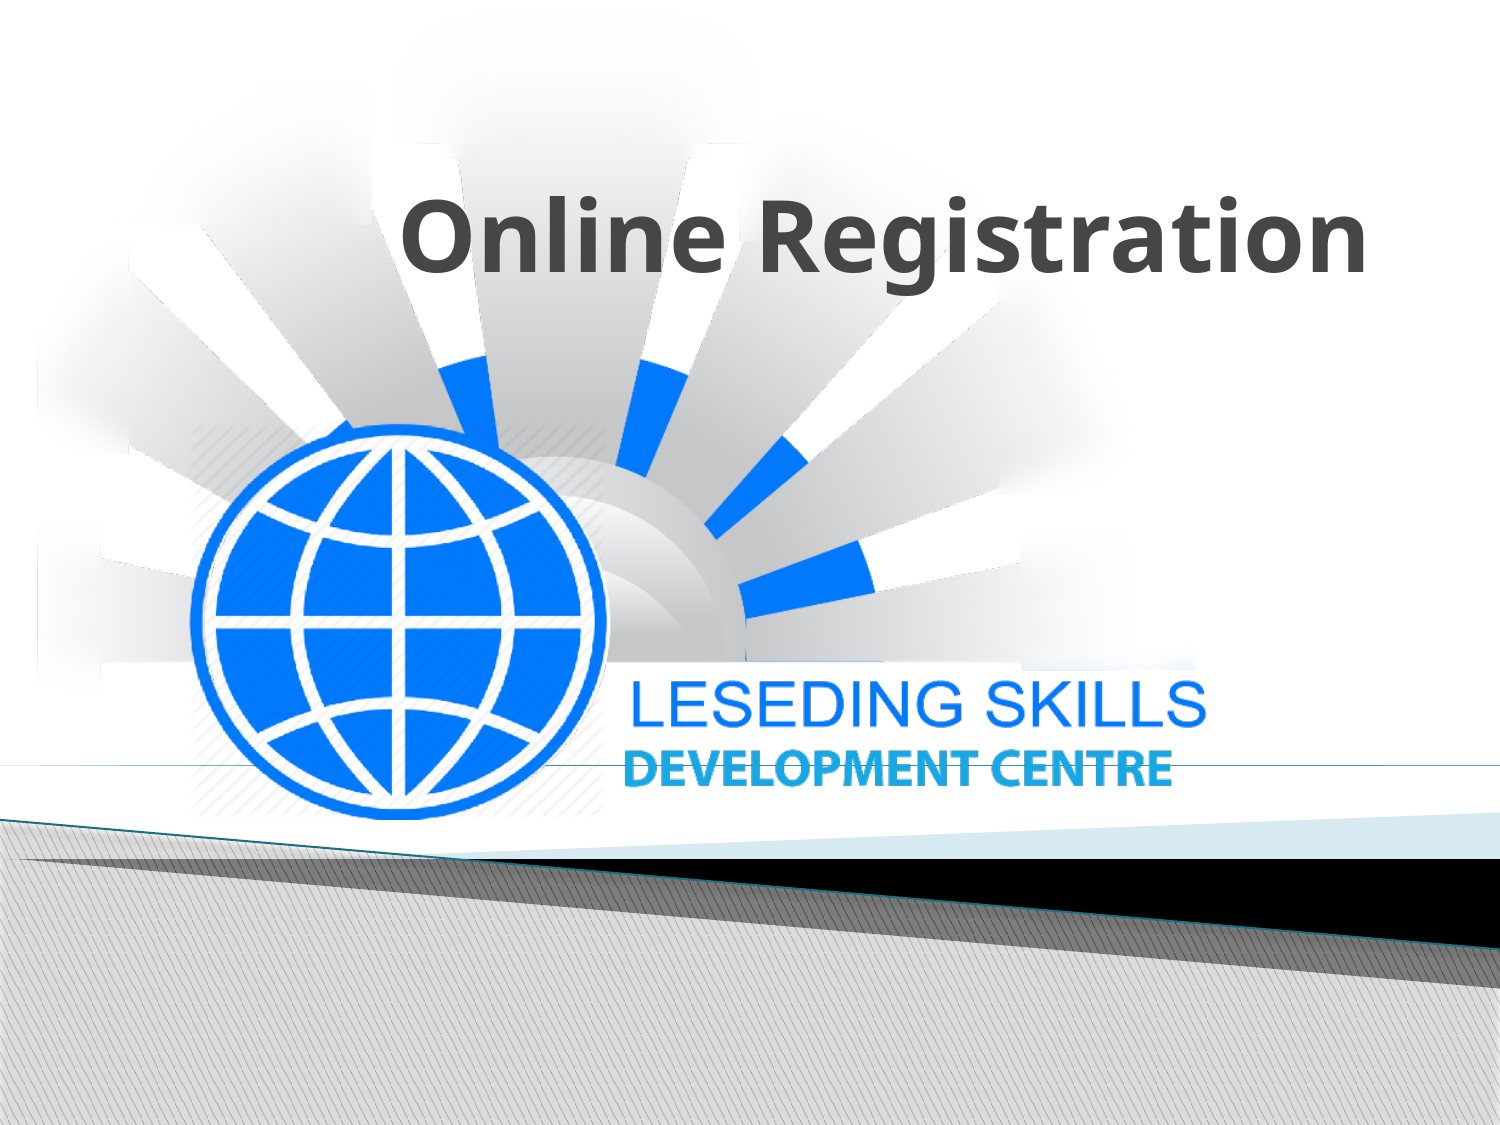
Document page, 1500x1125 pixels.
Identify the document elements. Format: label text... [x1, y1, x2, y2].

picture [0, 0, 1243, 821]
picture [5, 859, 1500, 989]
title Online Registration [1243, 0, 1388, 301]
